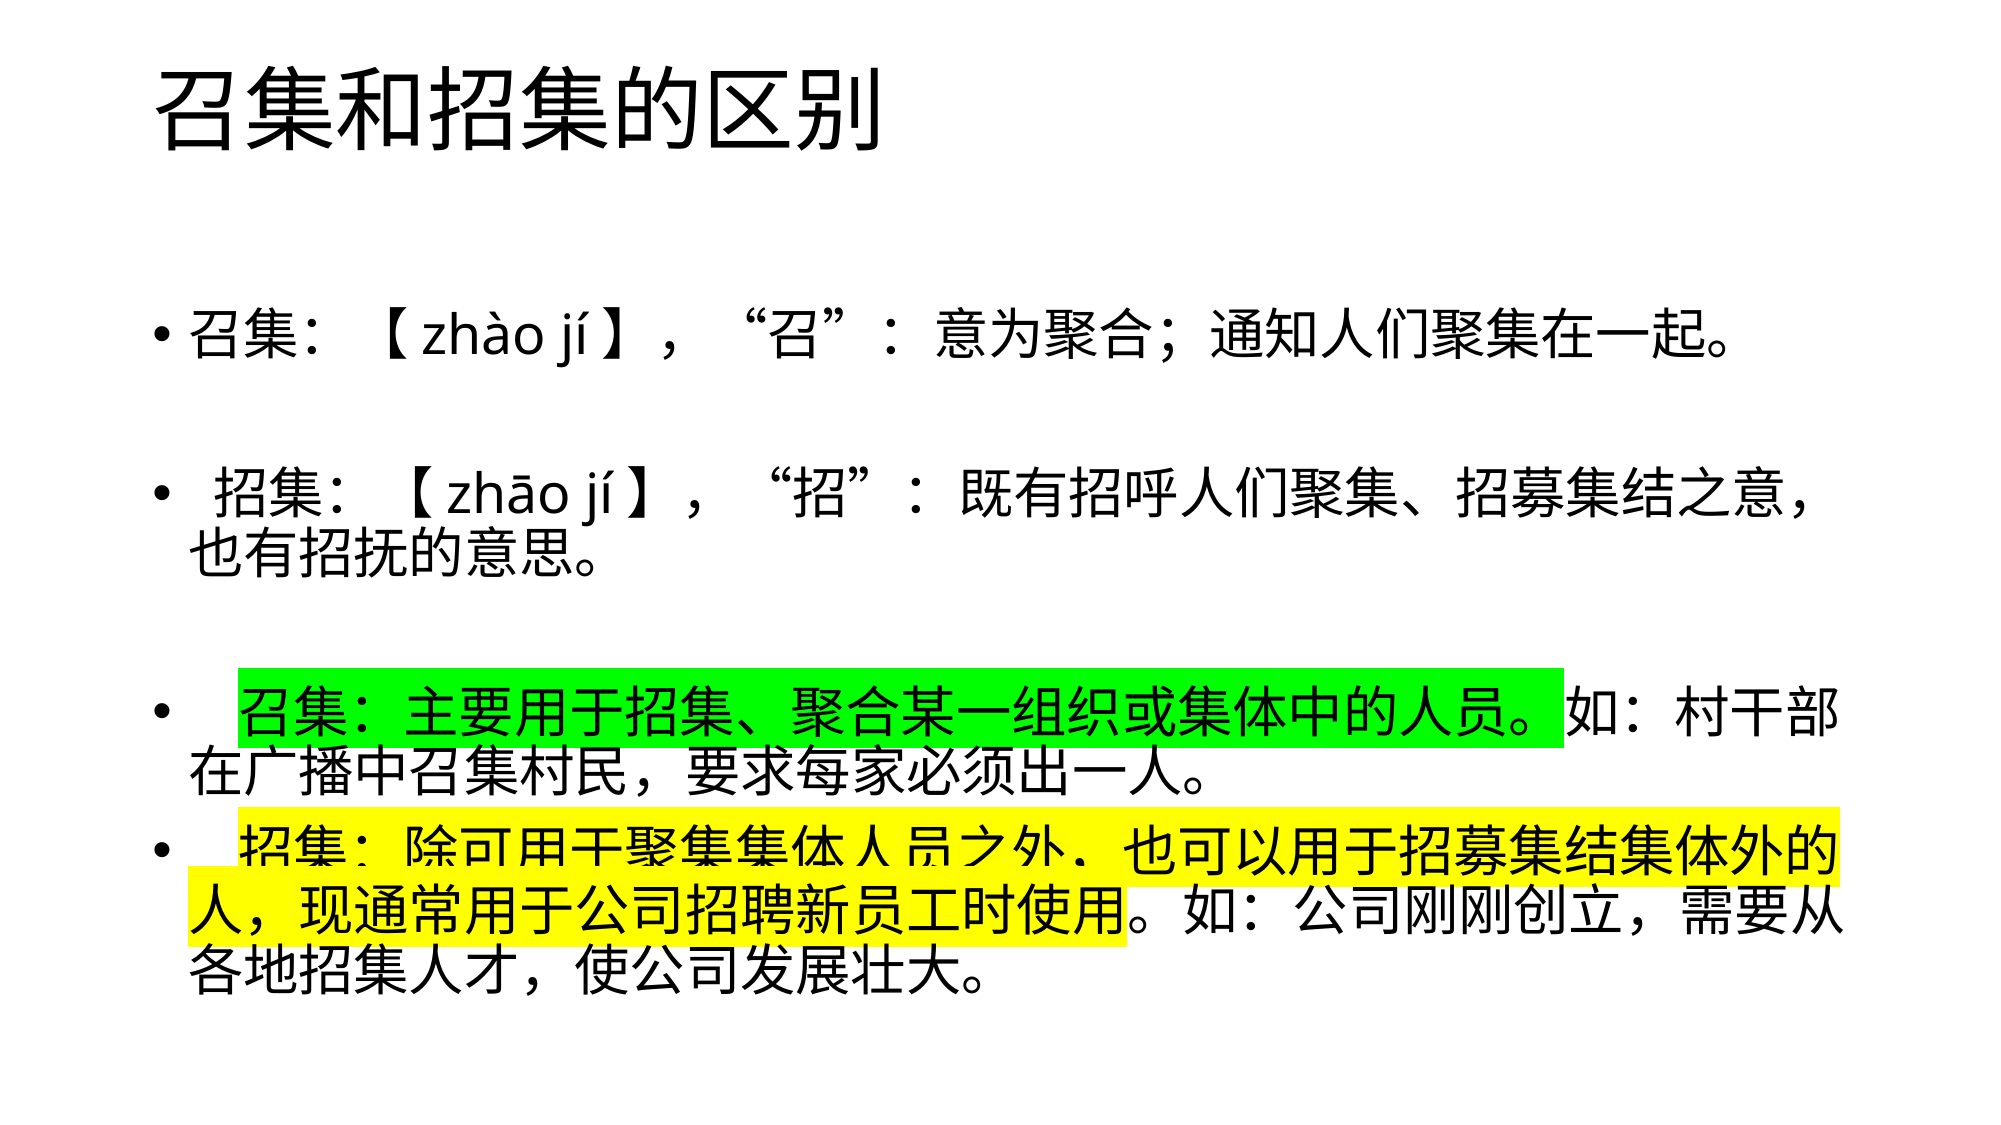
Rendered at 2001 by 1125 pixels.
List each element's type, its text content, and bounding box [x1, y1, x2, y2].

list 召集：【zhào jí】，“召”：意为聚合；通知人们聚集在一起。 招集：【zhāo jí】，“招”：既有招呼人们聚集、招募集结之意，也有招抚的意思。 召集：主要用于招集、聚合某一组织或集体中的人员。如：村干部在广播中召集村民，要求每家必须出一人。 招集：除可用于聚集集体人员之外，也可以用于招募集结集体外的人，现通常用于公司招聘新员工时使用。如：公司刚刚创立，需要从各地招集人才，使公司发展壮大。 [137, 299, 1863, 1014]
title 召集和招集的区别 [137, 59, 1863, 278]
